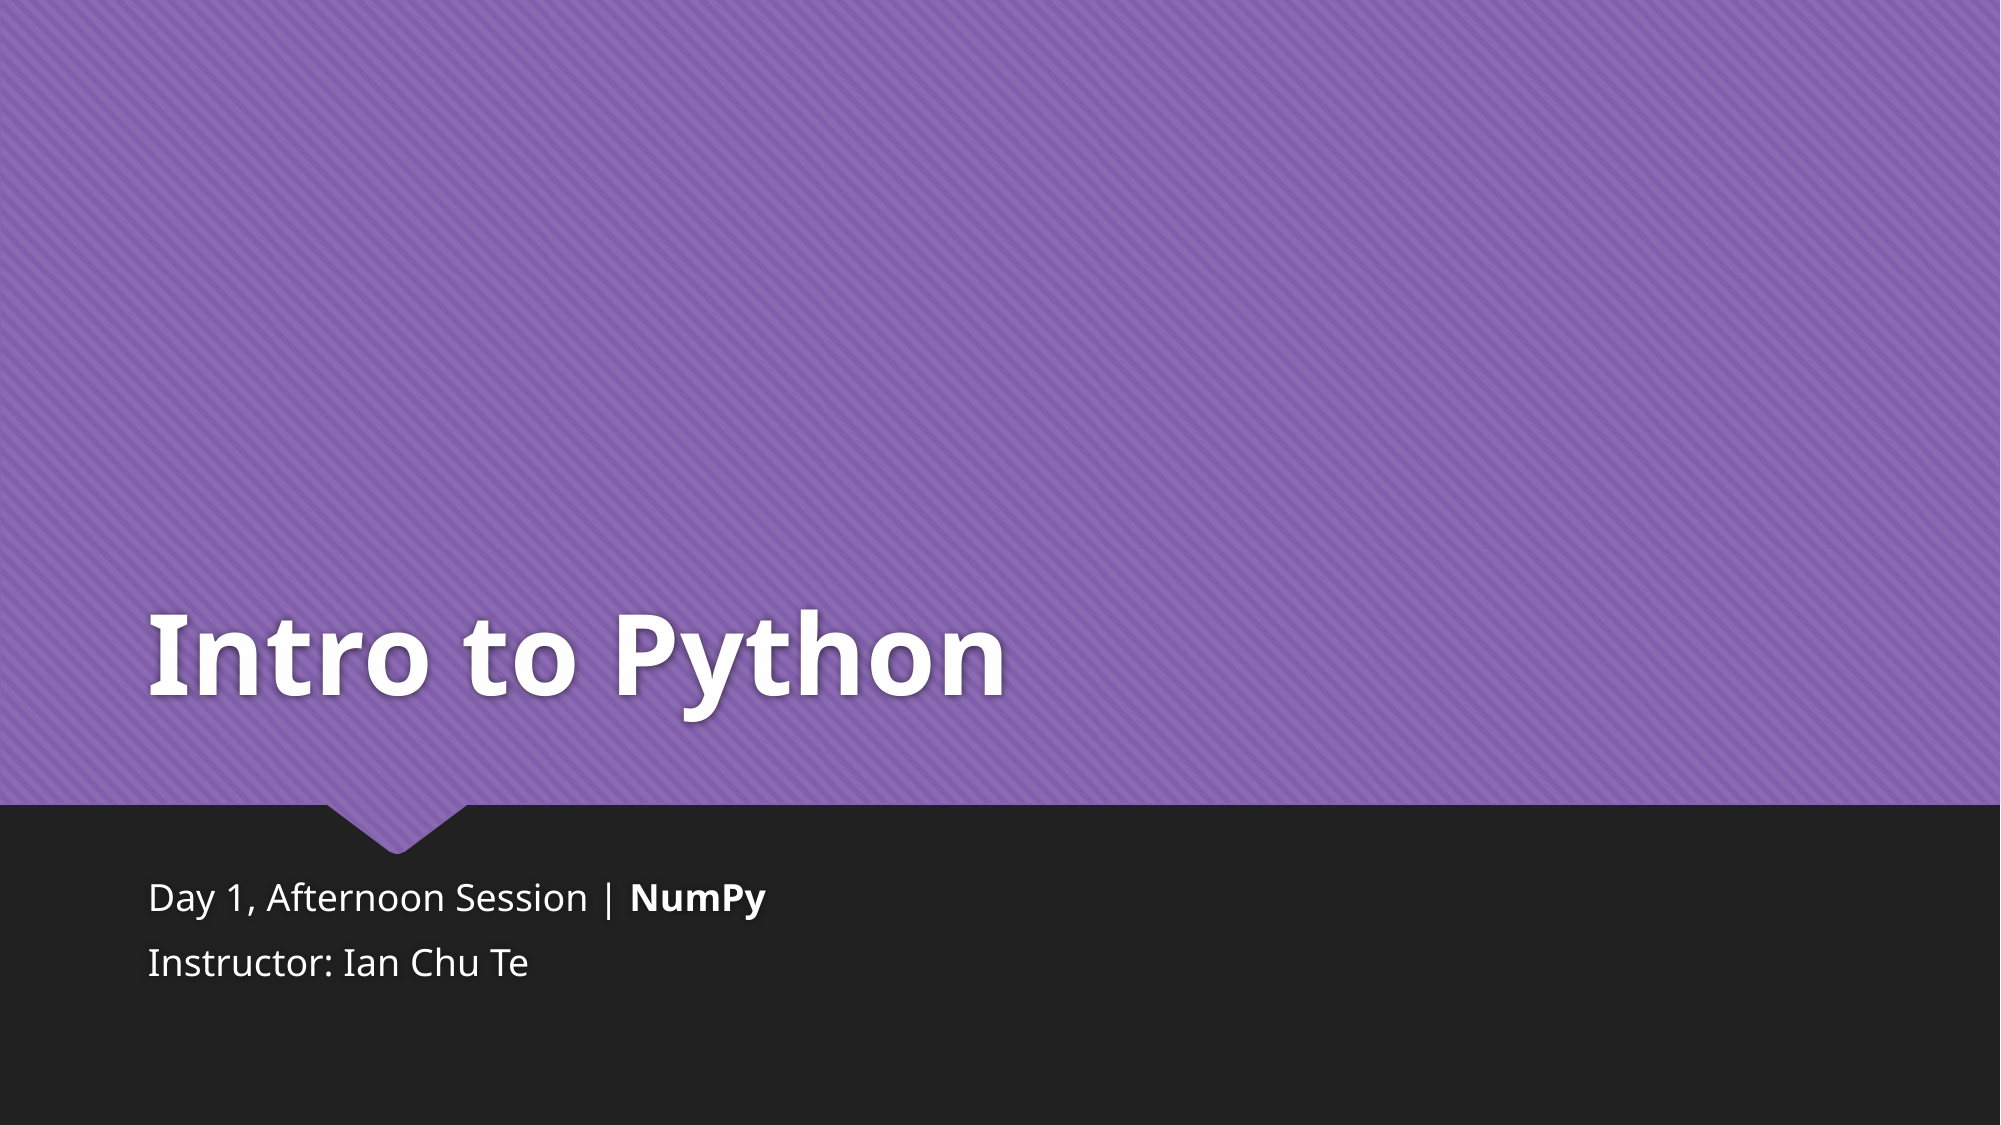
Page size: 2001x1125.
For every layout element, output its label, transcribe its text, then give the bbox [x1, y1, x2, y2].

title Intro to Python [132, 237, 1868, 726]
picture [1, 1, 1999, 852]
subtitle Day 1, Afternoon Session | NumPy Instructor: Ian Chu Te [132, 866, 1868, 1090]
